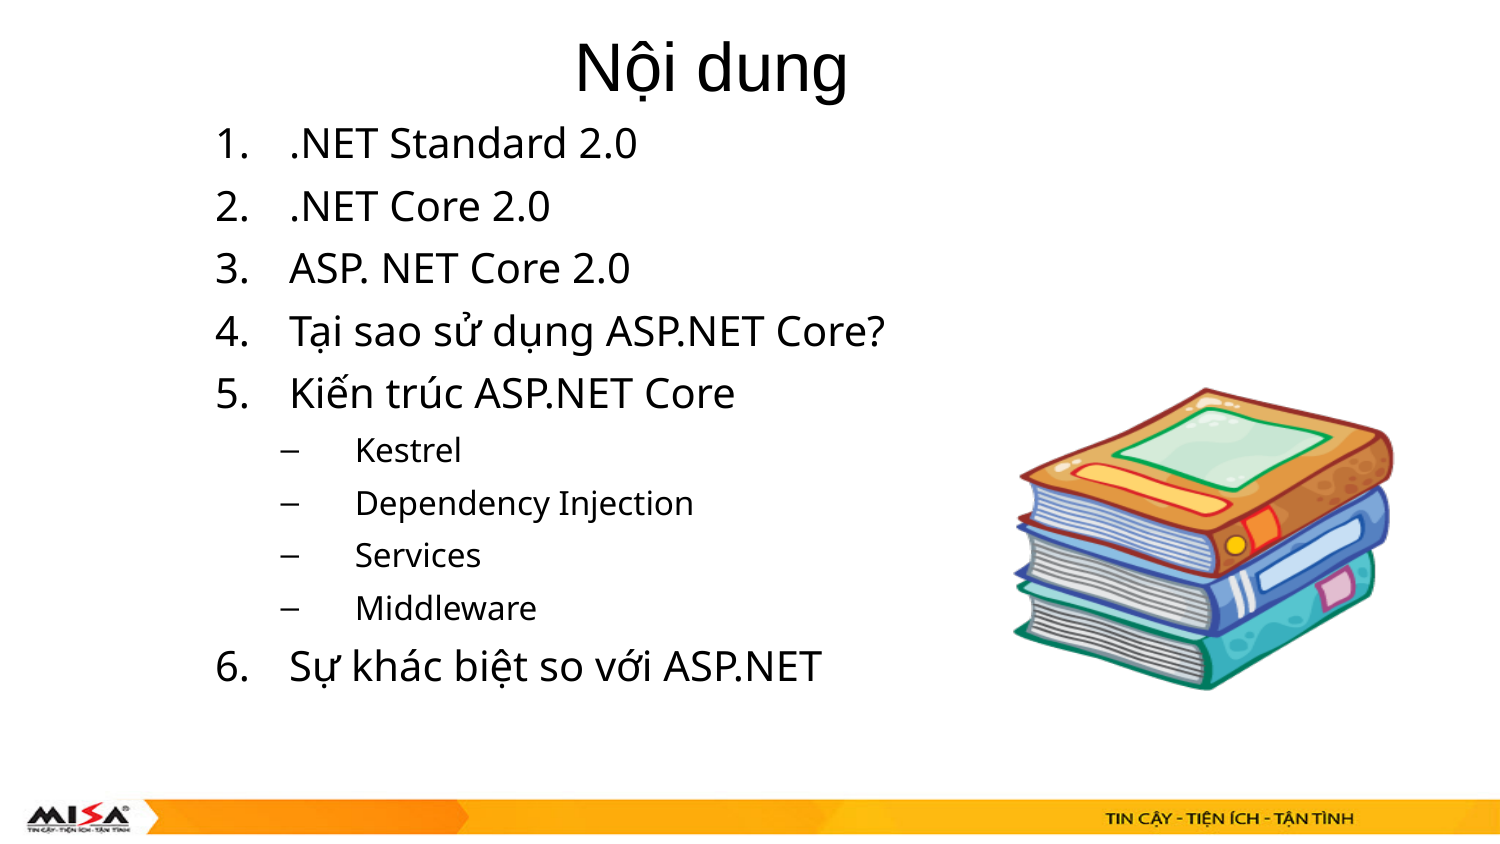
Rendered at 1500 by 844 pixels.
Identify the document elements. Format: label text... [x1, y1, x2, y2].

text_box .NET Standard 2.0 .NET Core 2.0 ASP. NET Core 2.0 Tại sao sử dụng ASP.NET Core? Kiến trúc ASP.NET Core Kestrel Dependency Injection Services Middleware Sự khác biệt so với ASP.NET [200, 140, 1225, 785]
title Nội dung [37, 0, 1388, 140]
picture [0, 0, 1500, 844]
